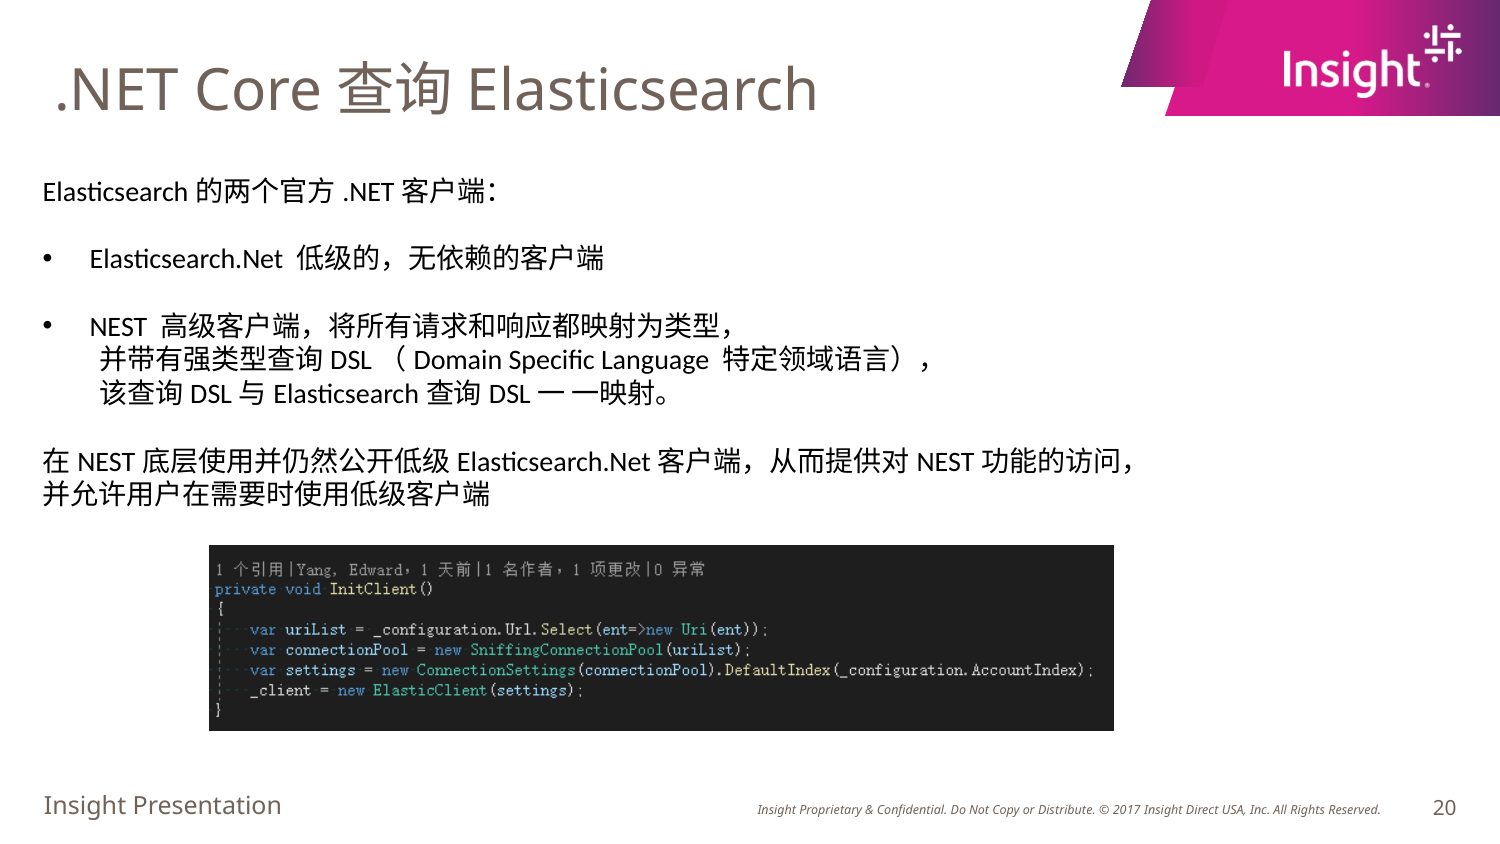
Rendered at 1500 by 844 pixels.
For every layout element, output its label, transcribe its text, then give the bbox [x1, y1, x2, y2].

text_box [39, 172, 1470, 755]
picture [209, 545, 1114, 731]
text_box Elasticsearch的两个官方.NET客户端： Elasticsearch.Net 低级的，无依赖的客户端 NEST 高级客户端，将所有请求和响应都映射为类型， 并带有强类型查询DSL（Domain Specific Language 特定领域语言）， 该查询DSL与Elasticsearch查询DSL一 一映射。 在NEST底层使用并仍然公开低级Elasticsearch.Net客户端，从而提供对NEST功能的访问， 并允许用户在需要时使用低级客户端 [27, 165, 1165, 518]
text_box .NET Core查询Elasticsearch [39, 35, 1470, 148]
picture [1284, 24, 1462, 35]
